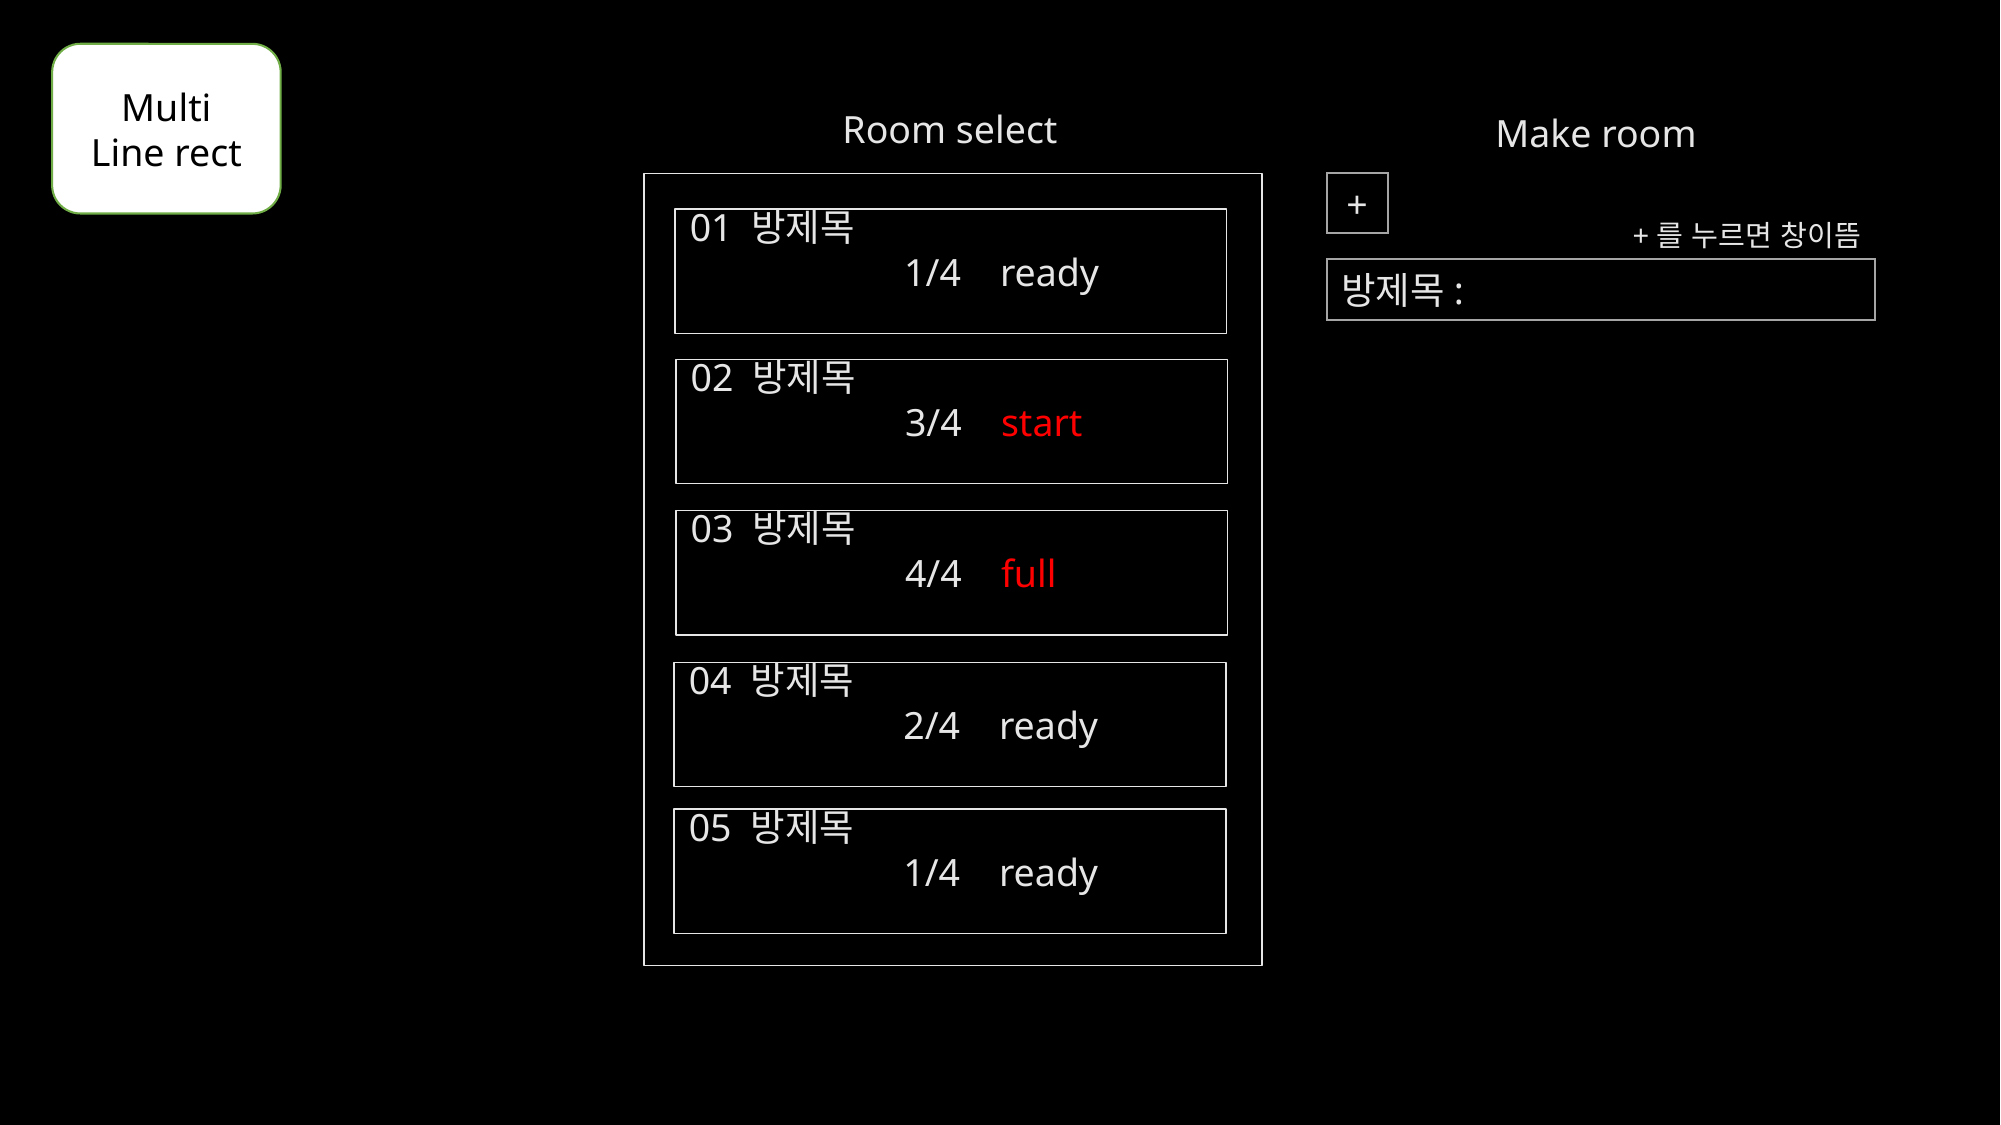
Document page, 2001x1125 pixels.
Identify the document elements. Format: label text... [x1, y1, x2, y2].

text_box 01 방제목 1/4 ready [674, 209, 1227, 334]
text_box Multi Line rect [51, 42, 282, 215]
text_box Make room [1480, 102, 1712, 163]
text_box + [1326, 172, 1389, 234]
text_box [644, 173, 1263, 966]
text_box Room select [827, 98, 1073, 158]
text_box 02 방제목 3/4 start [675, 359, 1228, 484]
text_box 03 방제목 4/4 full [675, 510, 1228, 636]
text_box 05 방제목 1/4 ready [674, 809, 1226, 934]
text_box 방제목: [1326, 258, 1876, 321]
text_box 04 방제목 2/4 ready [674, 662, 1226, 787]
text_box +를 누르면 창이뜸 [1617, 210, 1877, 260]
